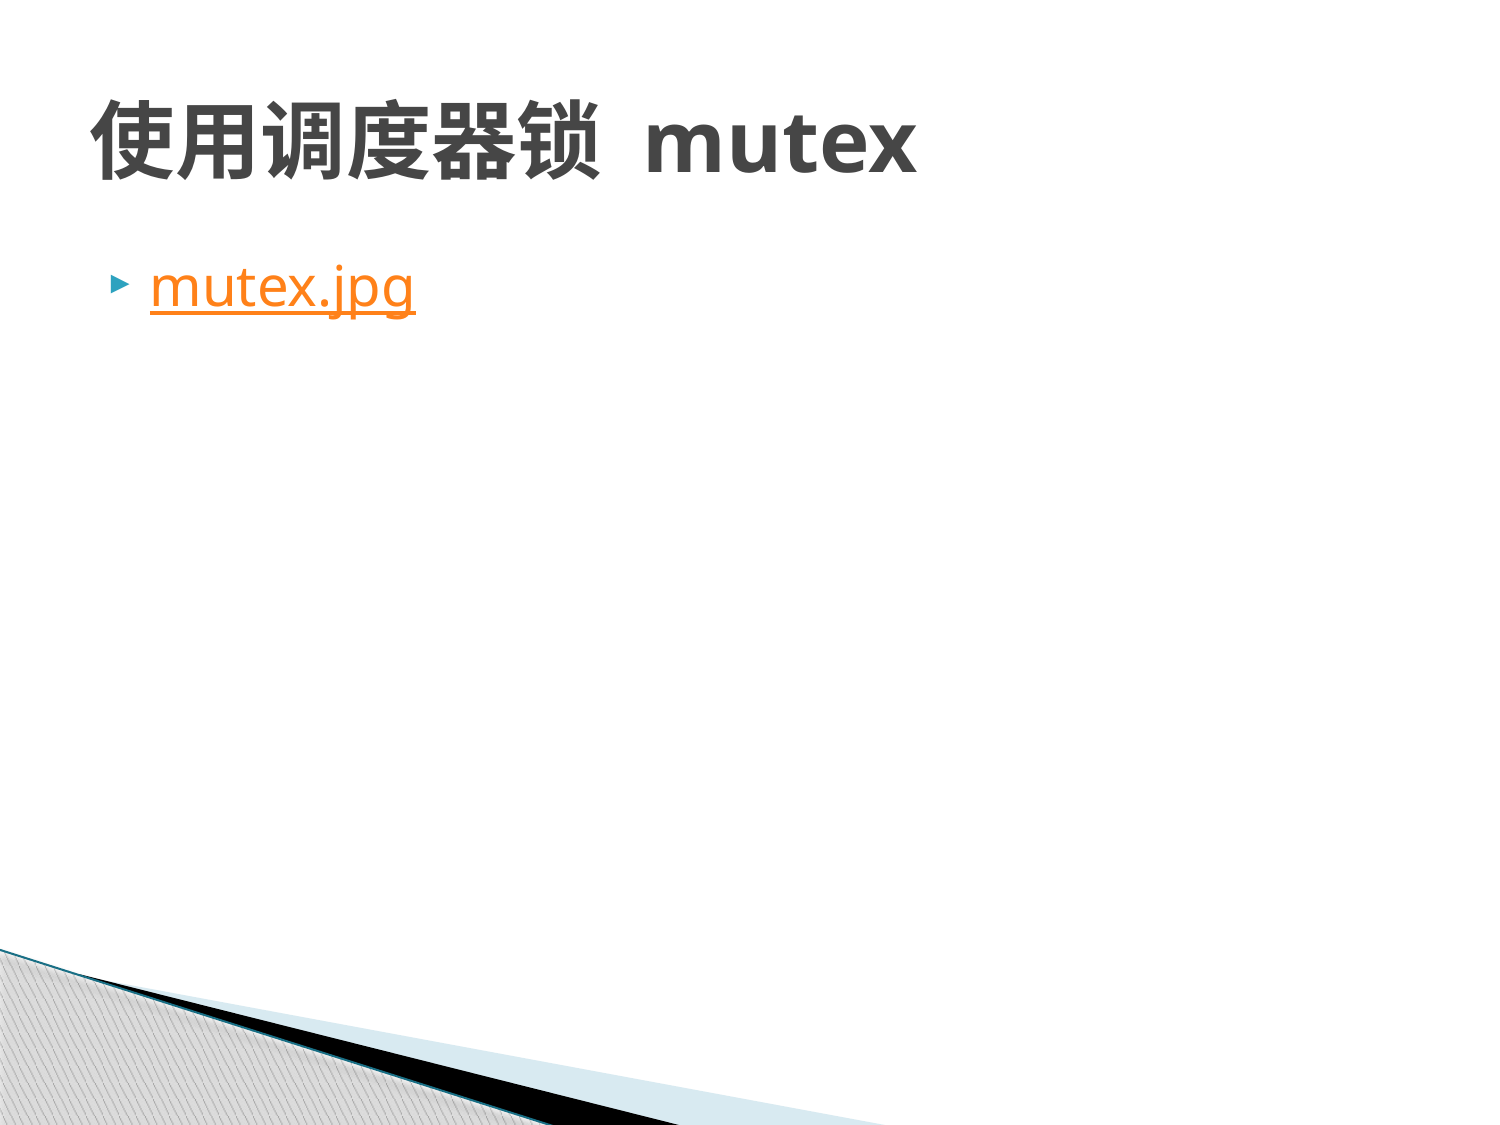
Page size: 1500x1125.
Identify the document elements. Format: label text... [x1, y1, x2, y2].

list mutex.jpg [75, 243, 1425, 986]
title 使用调度器锁 mutex [75, 45, 1425, 233]
